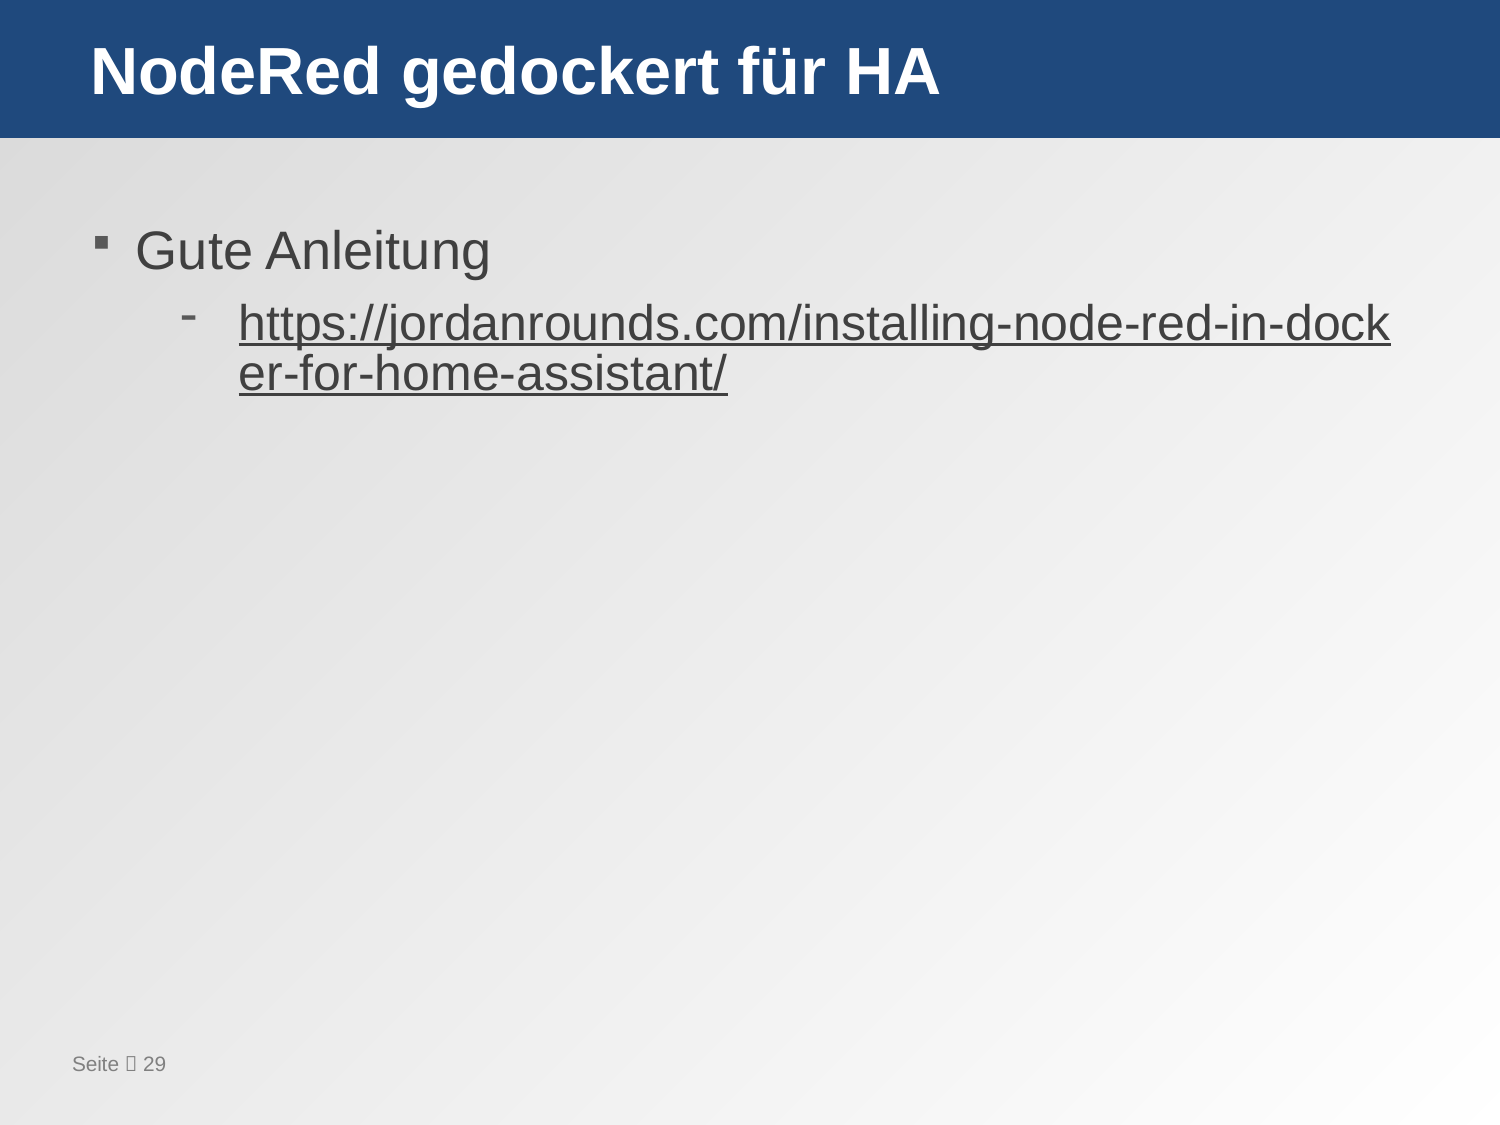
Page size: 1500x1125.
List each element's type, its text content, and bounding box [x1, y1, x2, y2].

list Gute Anleitung https://jordanrounds.com/installing-node-red-in-docker-for-home-assistant/ [76, 208, 1424, 964]
title NodeRed gedockert für HA [75, 20, 1425, 208]
